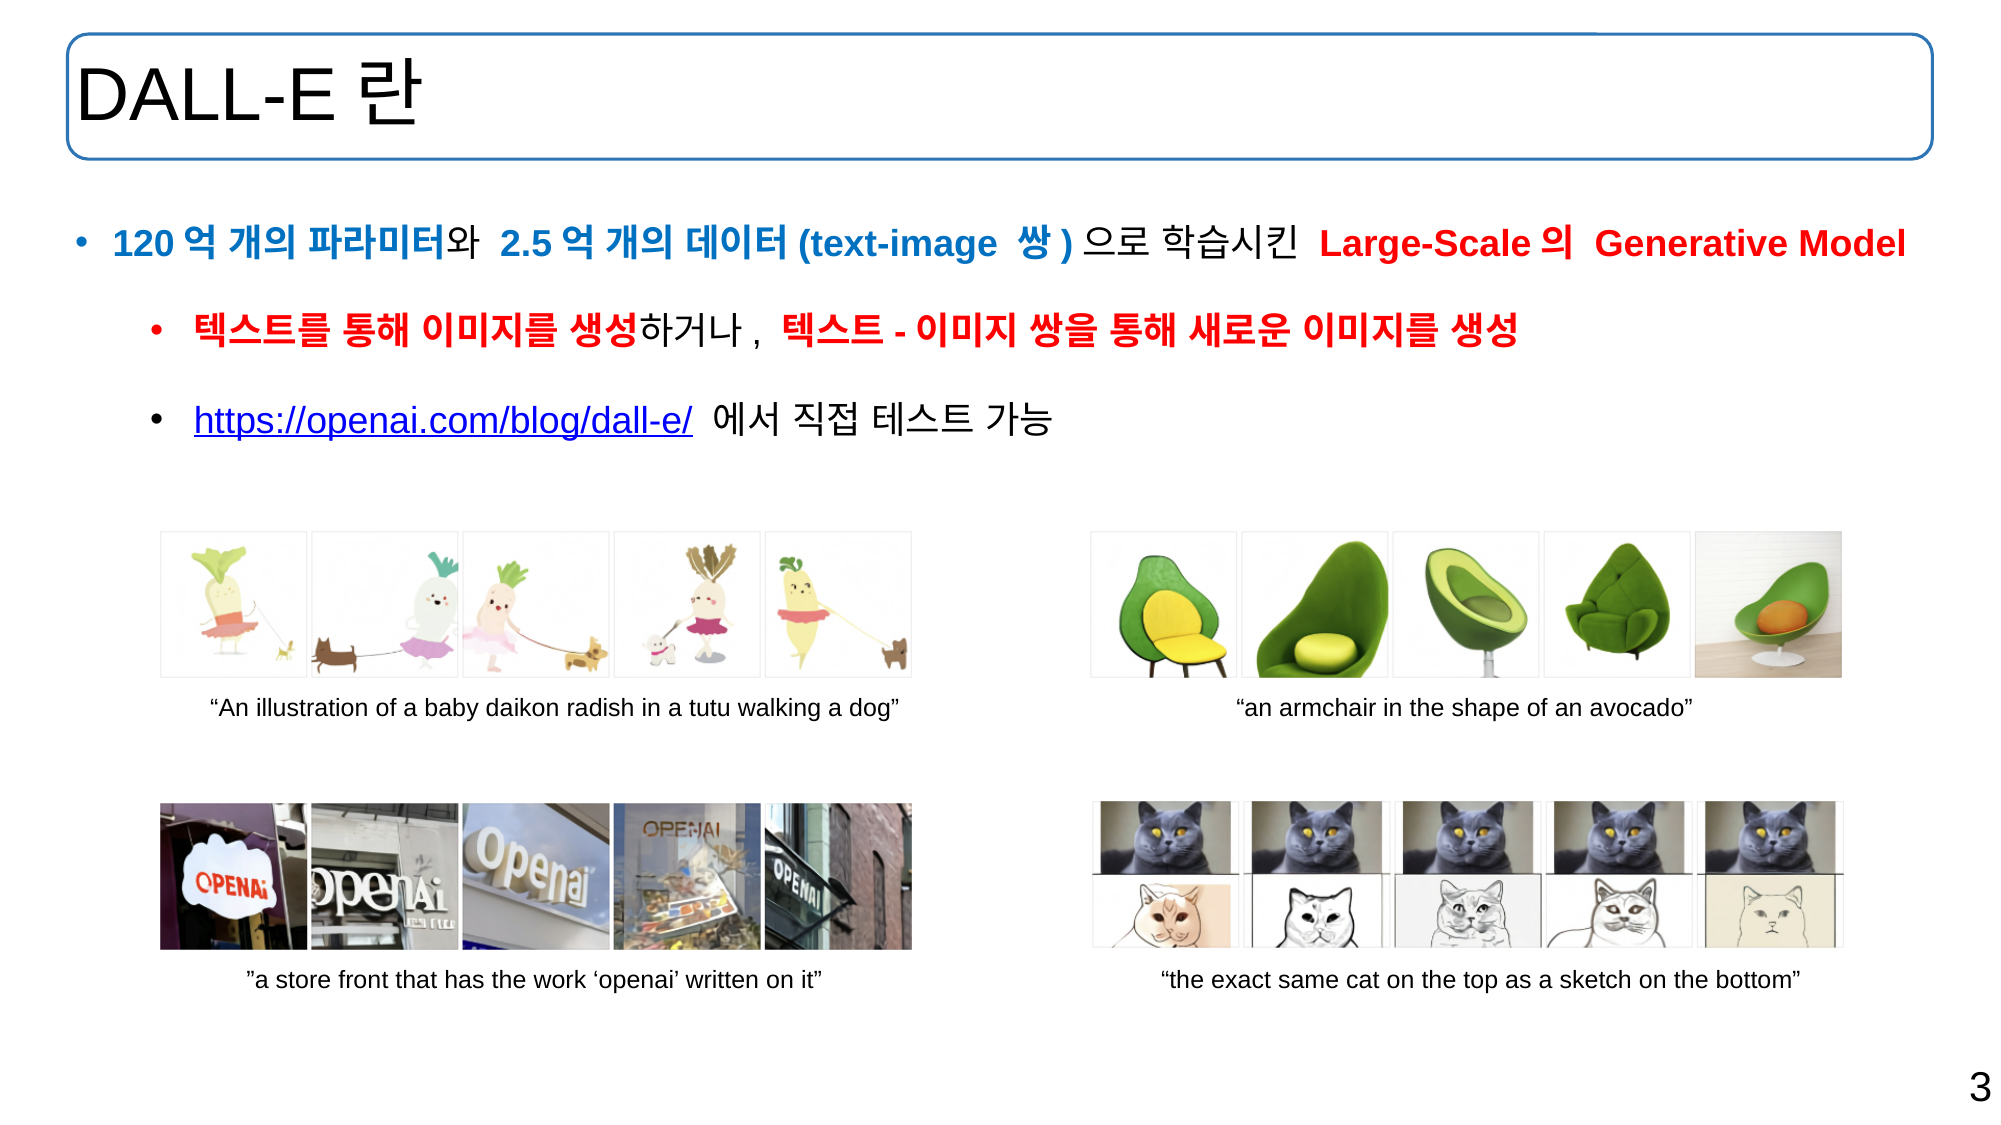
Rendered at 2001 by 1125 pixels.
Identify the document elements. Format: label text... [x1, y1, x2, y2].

slide_number 3 [1959, 1051, 2000, 1114]
text_box “An illustration of a baby daikon radish in a tutu walking a dog” [191, 683, 920, 729]
list 120억 개의 파라미터와 2.5억 개의 데이터(text-image 쌍)으로 학습시킨 Large-Scale의 Generative Model 텍스트를 통해 이미지를 생성하거나, 텍스트-이미지 쌍을 통해 새로운 이미지를 생성 https://openai.com/blog/dall-e/ 에서 직접 테스트 가능 [66, 188, 1933, 1020]
picture [1084, 795, 1846, 956]
title DALL-E란 [67, 33, 1933, 160]
text_box “the exact same cat on the top as a sketch on the bottom” [1117, 956, 1846, 1001]
text_box ”a store front that has the work ‘openai’ written on it” [171, 956, 899, 1001]
picture [154, 795, 916, 956]
picture [154, 522, 916, 684]
text_box “an armchair in the shape of an avocado” [1101, 684, 1829, 730]
picture [1084, 522, 1846, 684]
